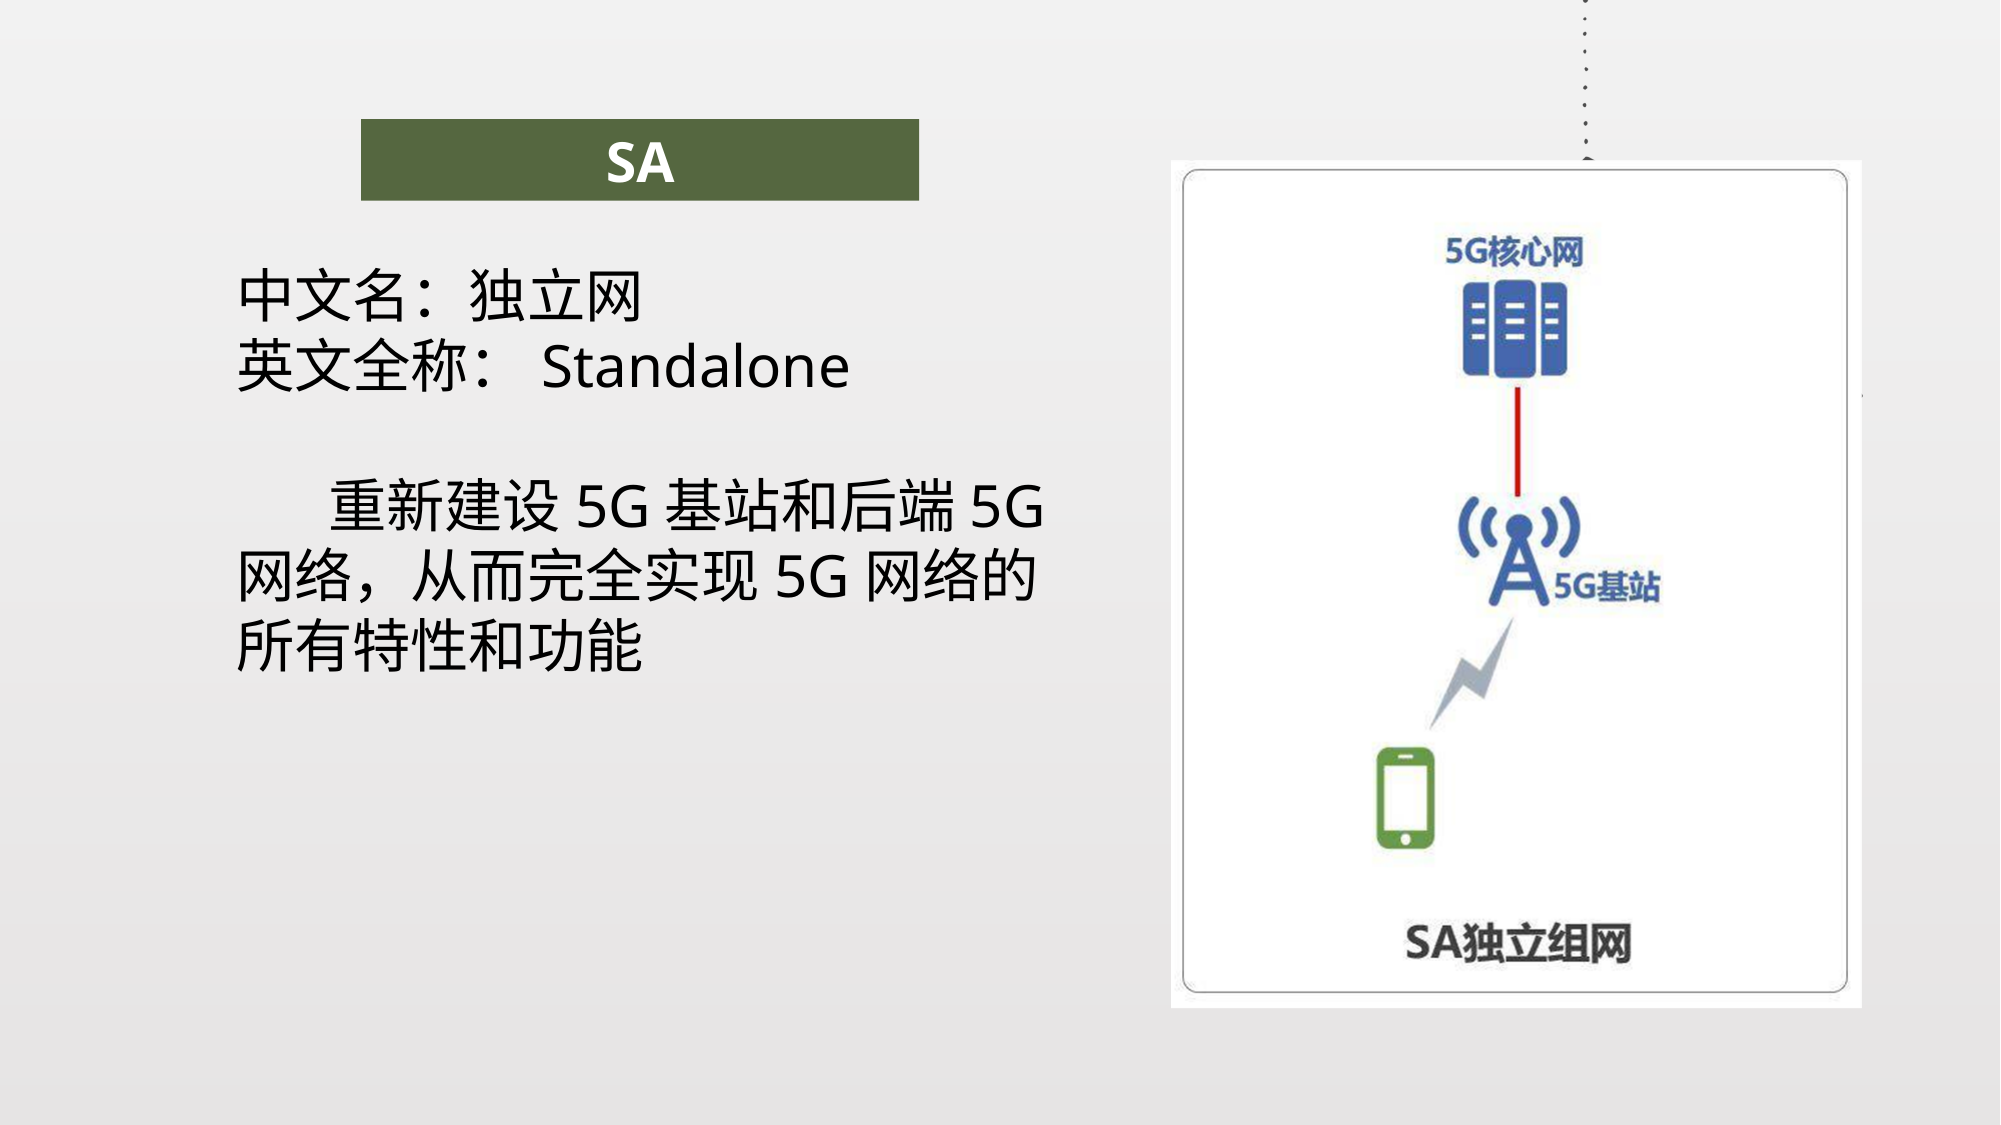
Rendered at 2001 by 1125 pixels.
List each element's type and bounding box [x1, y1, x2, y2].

text_box [221, 119, 1104, 692]
picture [1170, 0, 1928, 1031]
